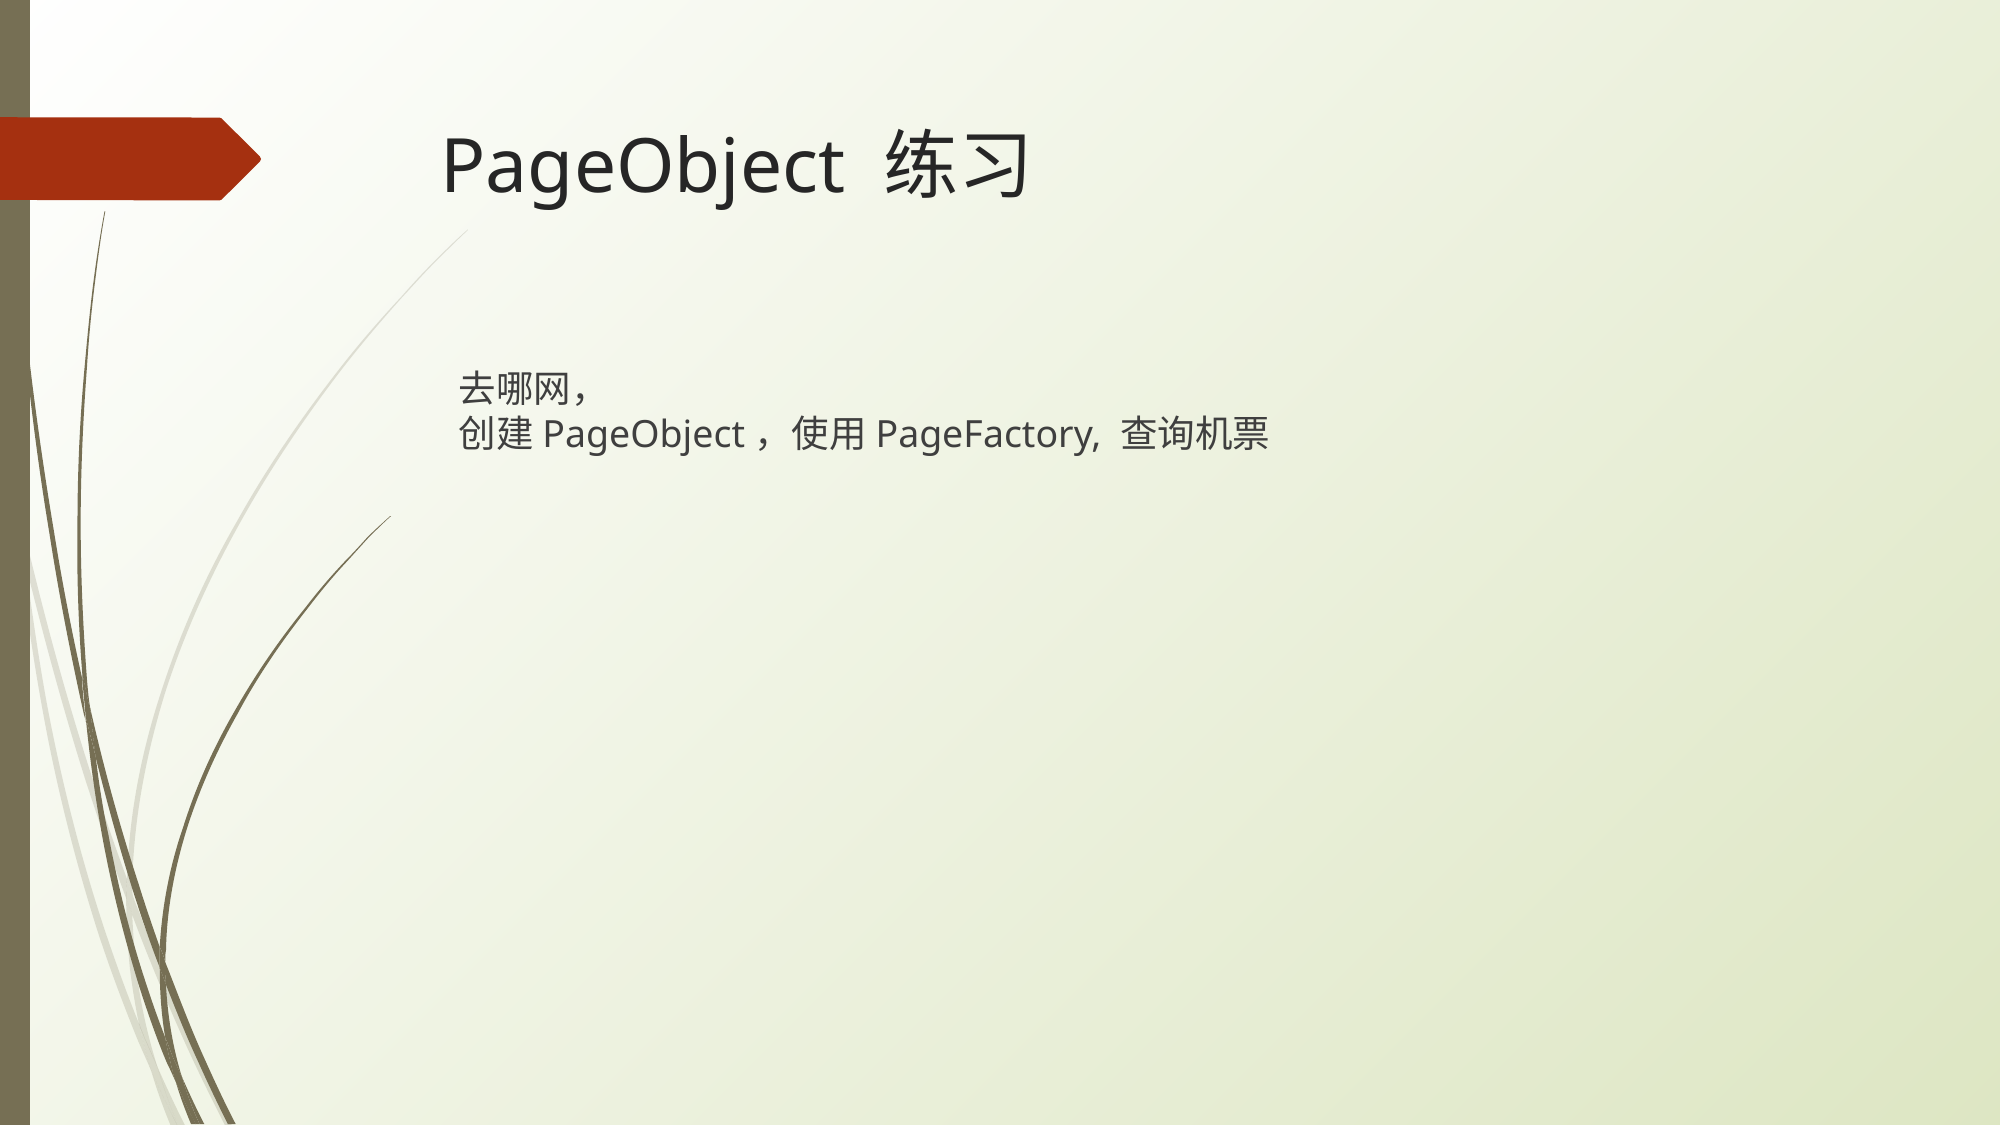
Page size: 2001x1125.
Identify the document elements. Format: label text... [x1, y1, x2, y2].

title PageObject 练习 [425, 102, 1888, 313]
list 去哪网， 创建PageObject，使用PageFactory, 查询机票 [424, 350, 1888, 970]
